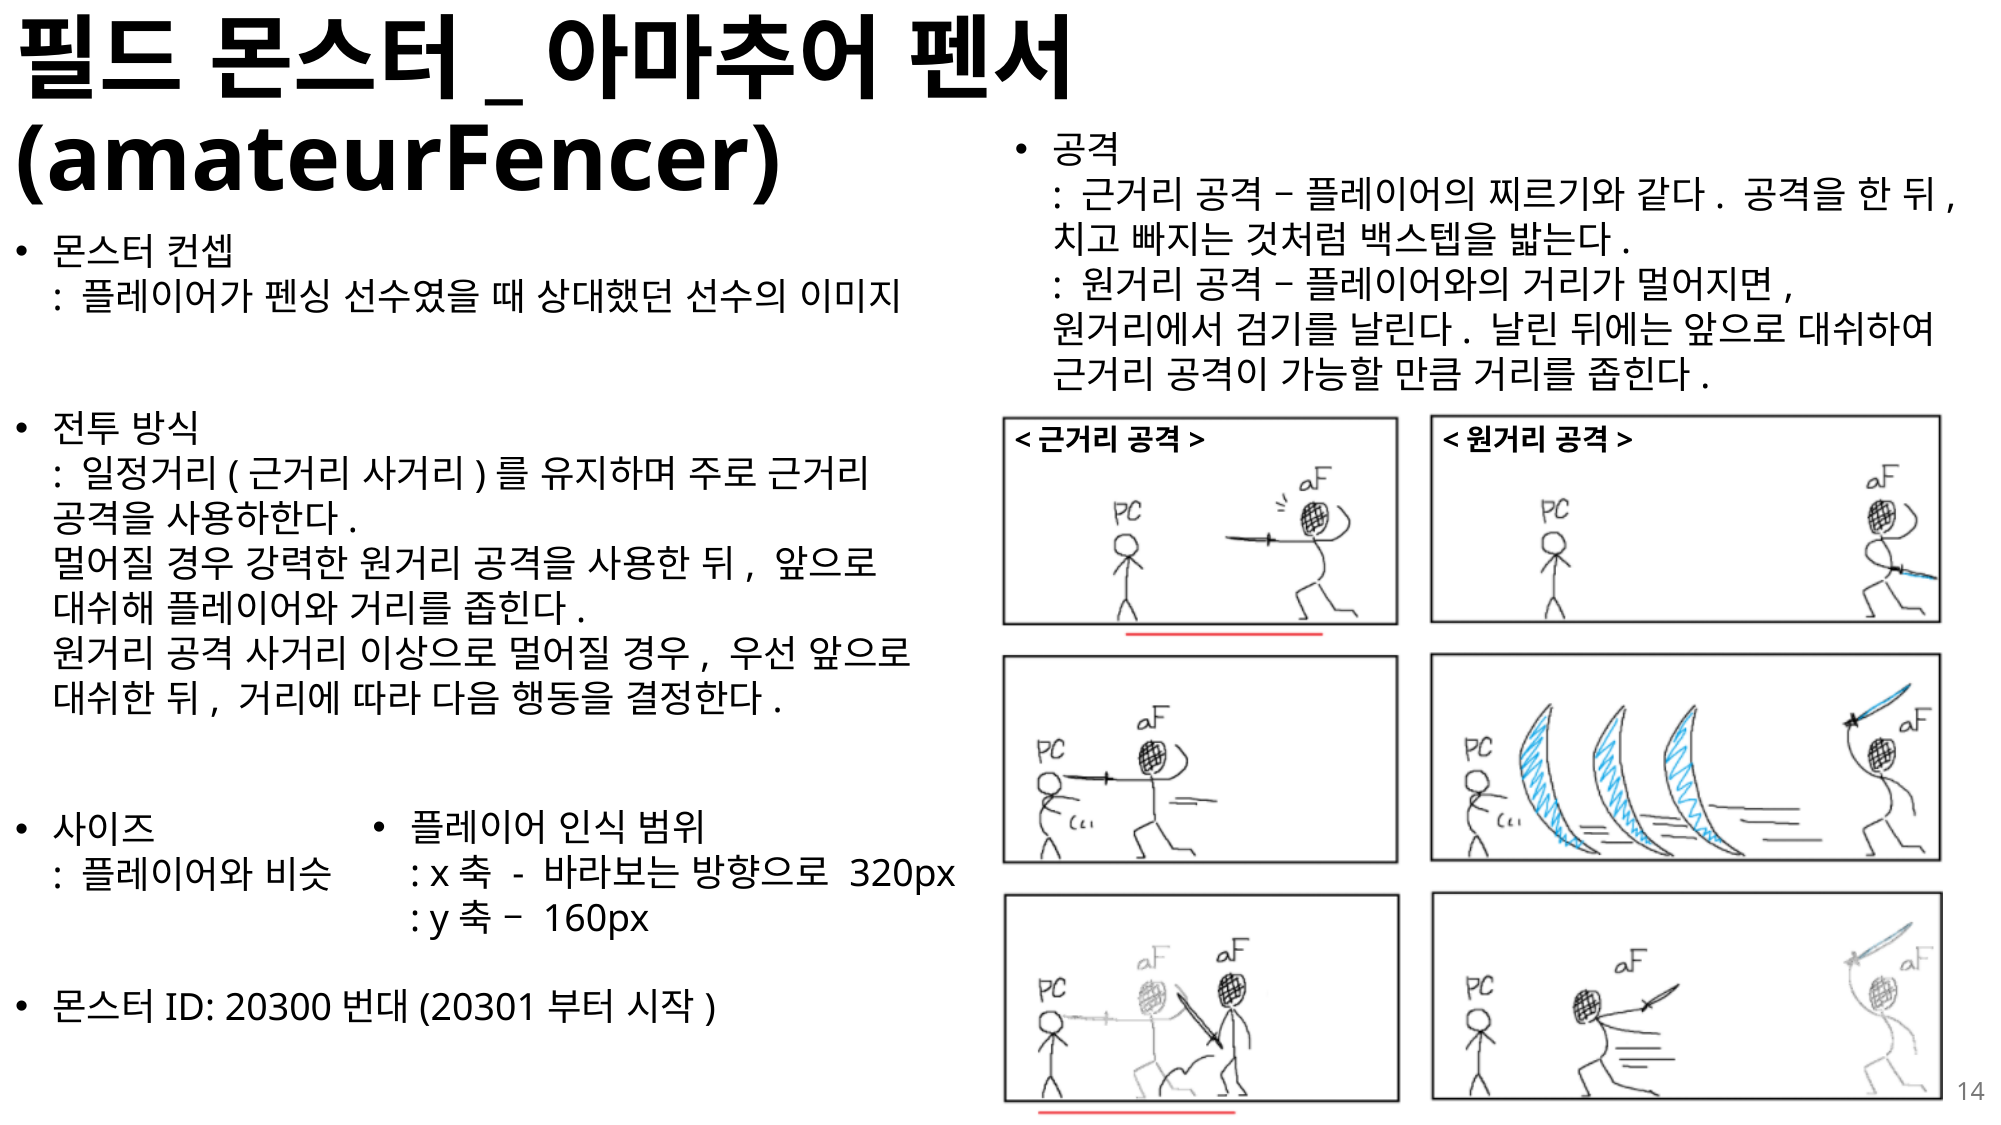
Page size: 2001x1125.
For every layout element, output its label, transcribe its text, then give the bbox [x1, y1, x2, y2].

slide_number 14 [1550, 1062, 2000, 1122]
text_box 플레이어 인식 범위 : x축 - 바라보는 방향으로 320px : y축 – 160px [357, 796, 999, 977]
list 몬스터 컨셉 : 플레이어가 펜싱 선수였을 때 상대했던 선수의 이미지 전투 방식 : 일정거리(근거리 사거리)를 유지하며 주로 근거리 공격을 사용하한다. 멀어질 경우 강력한 원거리 공격을 사용한 뒤, 앞으로 대쉬해 플레이어와 거리를 좁힌다. 원거리 공격 사거리 이상으로 멀어질 경우, 우선 앞으로 대쉬한 뒤, 거리에 따라 다음 행동을 결정한다. 사이즈 : 플레이어와 비슷 몬스터ID: 20300번대(20301부터 시작) [0, 220, 1000, 1125]
text_box 공격 : 근거리 공격 – 플레이어의 찌르기와 같다. 공격을 한 뒤, 치고 빠지는 것처럼 백스텝을 밟는다. : 원거리 공격 – 플레이어와의 거리가 멀어지면, 원거리에서 검기를 날린다. 날린 뒤에는 앞으로 대쉬하여 근거리 공격이 가능할 만큼 거리를 좁힌다. [999, 118, 2000, 1024]
title 필드 몬스터_아마추어 펜서 (amateurFencer) [0, 3, 1863, 220]
picture [999, 413, 1402, 1121]
picture [1427, 411, 1943, 1103]
